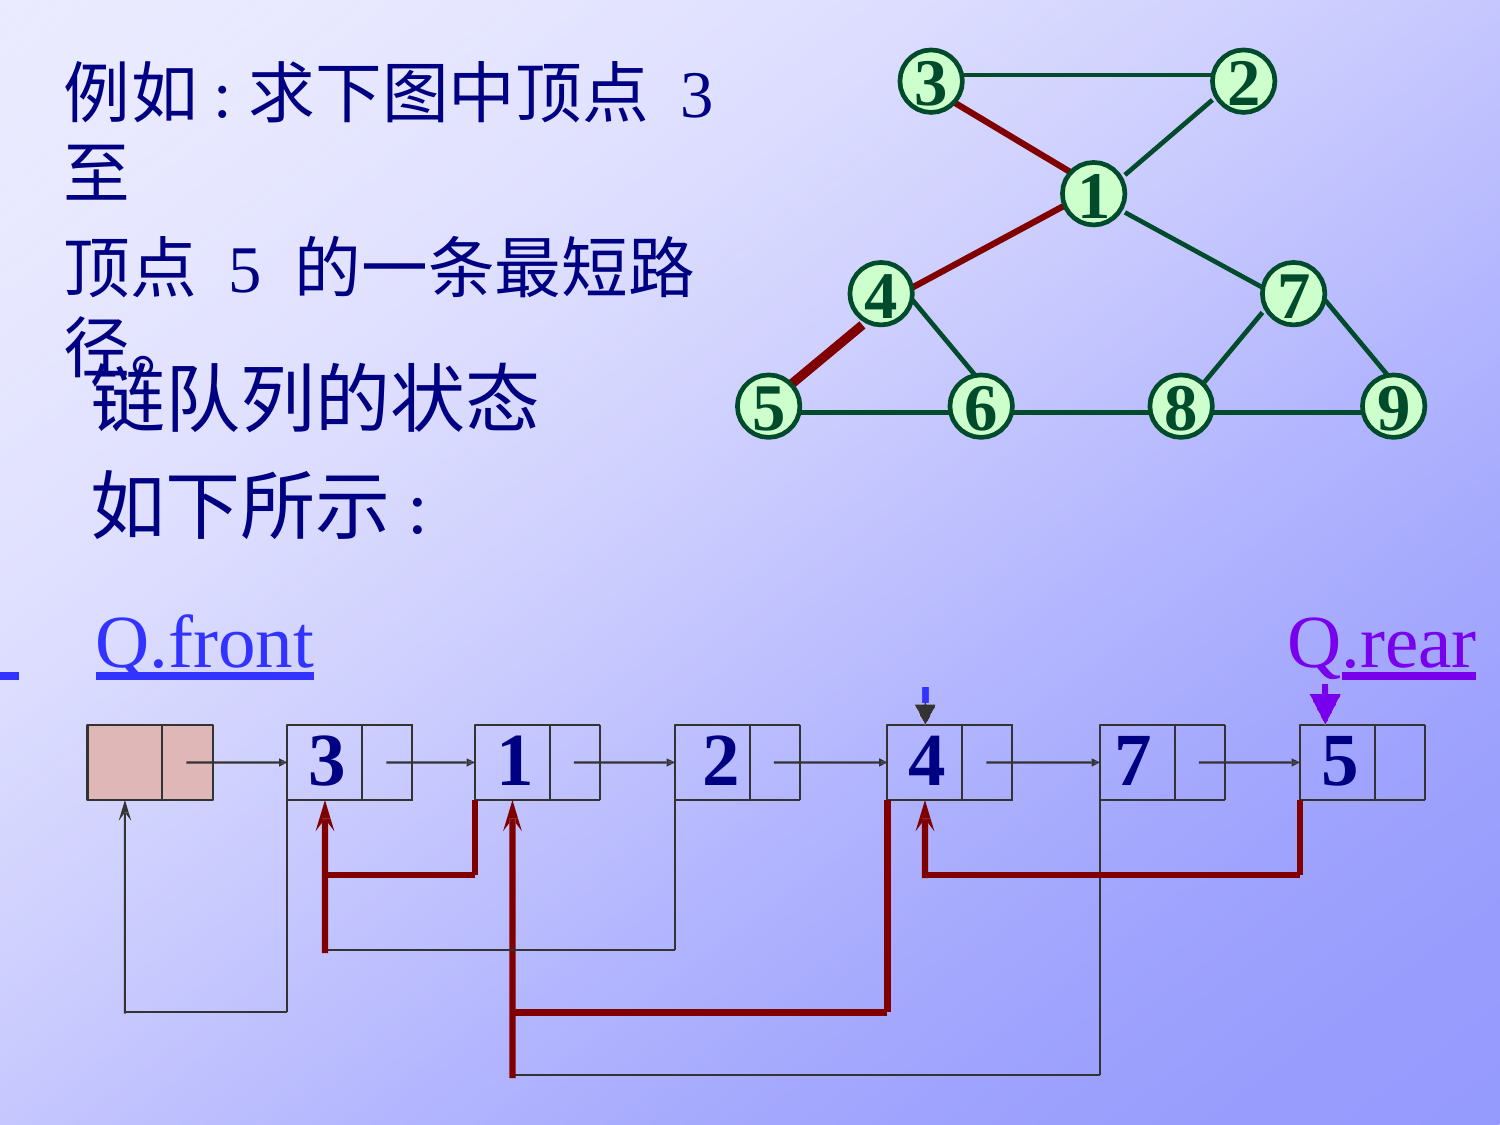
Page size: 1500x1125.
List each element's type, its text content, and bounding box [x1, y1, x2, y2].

text_box [186, 758, 288, 767]
text_box 5 [1299, 725, 1374, 799]
text_box [503, 799, 522, 949]
text_box [914, 687, 936, 725]
text_box 9 [1375, 362, 1413, 445]
text_box [1413, 381, 1425, 431]
text_box [1362, 381, 1375, 432]
text_box [1313, 269, 1325, 319]
picture [0, 0, 1500, 1125]
text_box 8 [1162, 362, 1201, 445]
text_box [737, 381, 750, 432]
text_box 6 [962, 362, 1001, 445]
text_box 3 [287, 725, 362, 799]
text_box 5 [750, 362, 788, 445]
text_box [1309, 684, 1341, 725]
text_box 4 [862, 249, 901, 332]
text_box [899, 56, 912, 106]
text_box [315, 800, 335, 954]
text_box 1 [1075, 149, 1113, 232]
text_box [573, 758, 676, 767]
text_box [509, 950, 516, 1079]
text_box [1001, 382, 1013, 431]
text_box [1201, 382, 1213, 431]
text_box [901, 269, 913, 318]
text_box [915, 800, 935, 879]
text_box [986, 758, 1101, 767]
text_box 例如:求下图中顶点 3 至 顶点 5 的一条最短路径。 [61, 32, 801, 387]
text_box 1 [474, 725, 549, 799]
text_box Q.rear [1285, 590, 1500, 683]
text_box [1262, 268, 1275, 319]
text_box [949, 381, 962, 431]
text_box 7 [1275, 249, 1313, 332]
text_box [773, 758, 888, 767]
text_box [1263, 56, 1275, 106]
text_box [1198, 758, 1300, 767]
text_box 2 [1225, 36, 1263, 119]
text_box [1062, 168, 1075, 219]
text_box [951, 57, 963, 106]
text_box [163, 724, 213, 800]
text_box [1113, 169, 1125, 219]
text_box [386, 758, 475, 767]
text_box 3 [912, 36, 951, 119]
text_box [1149, 381, 1162, 431]
text_box Q.front [0, 590, 927, 683]
text_box 4 [887, 725, 962, 799]
text_box 2 [674, 724, 749, 799]
text_box [1212, 56, 1225, 107]
text_box [788, 381, 800, 431]
text_box [118, 799, 132, 1014]
text_box [849, 269, 862, 319]
text_box [87, 724, 162, 800]
text_box 链队列的状态 如下所示: [87, 331, 543, 549]
text_box 7 [1099, 724, 1174, 800]
